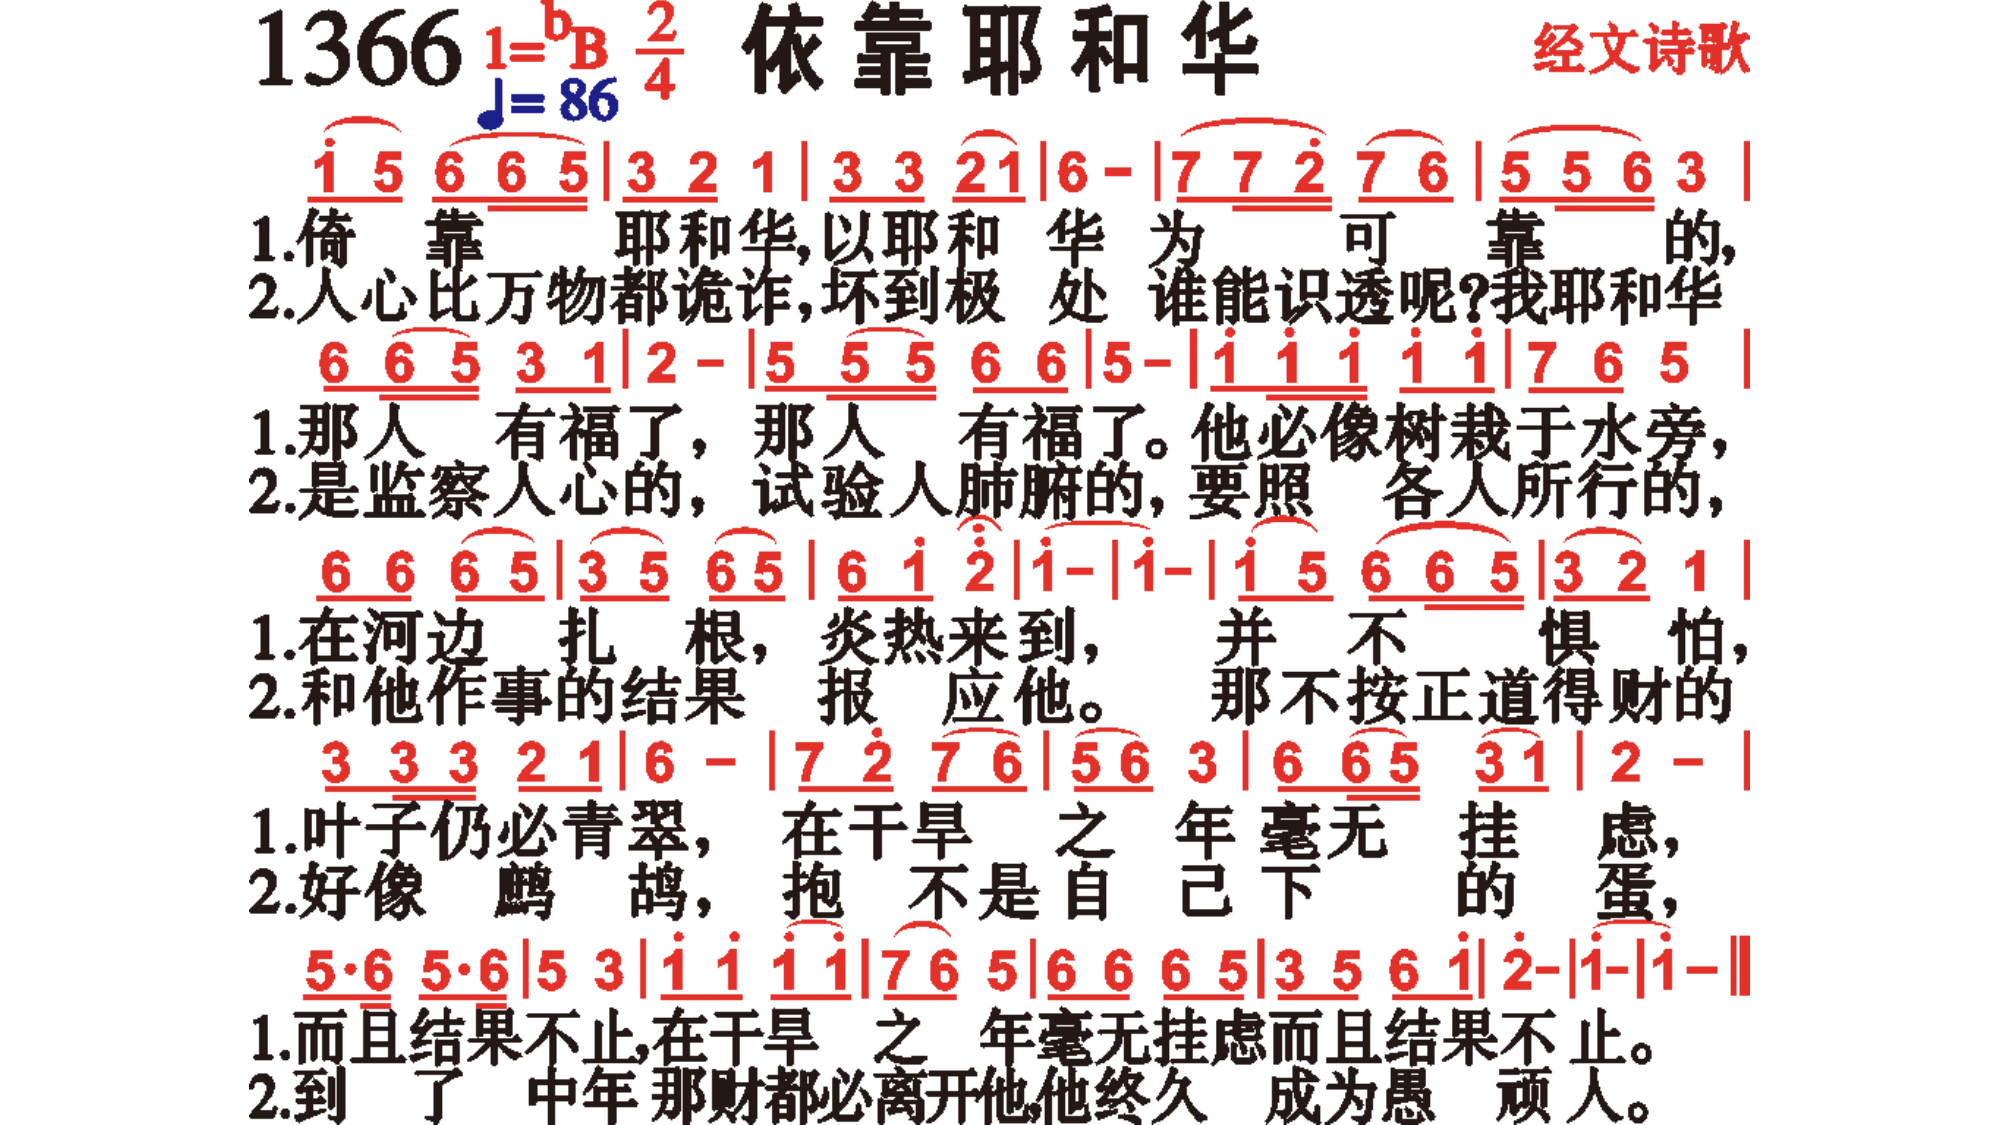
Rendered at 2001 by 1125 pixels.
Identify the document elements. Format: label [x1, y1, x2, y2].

picture [249, 0, 1750, 1125]
